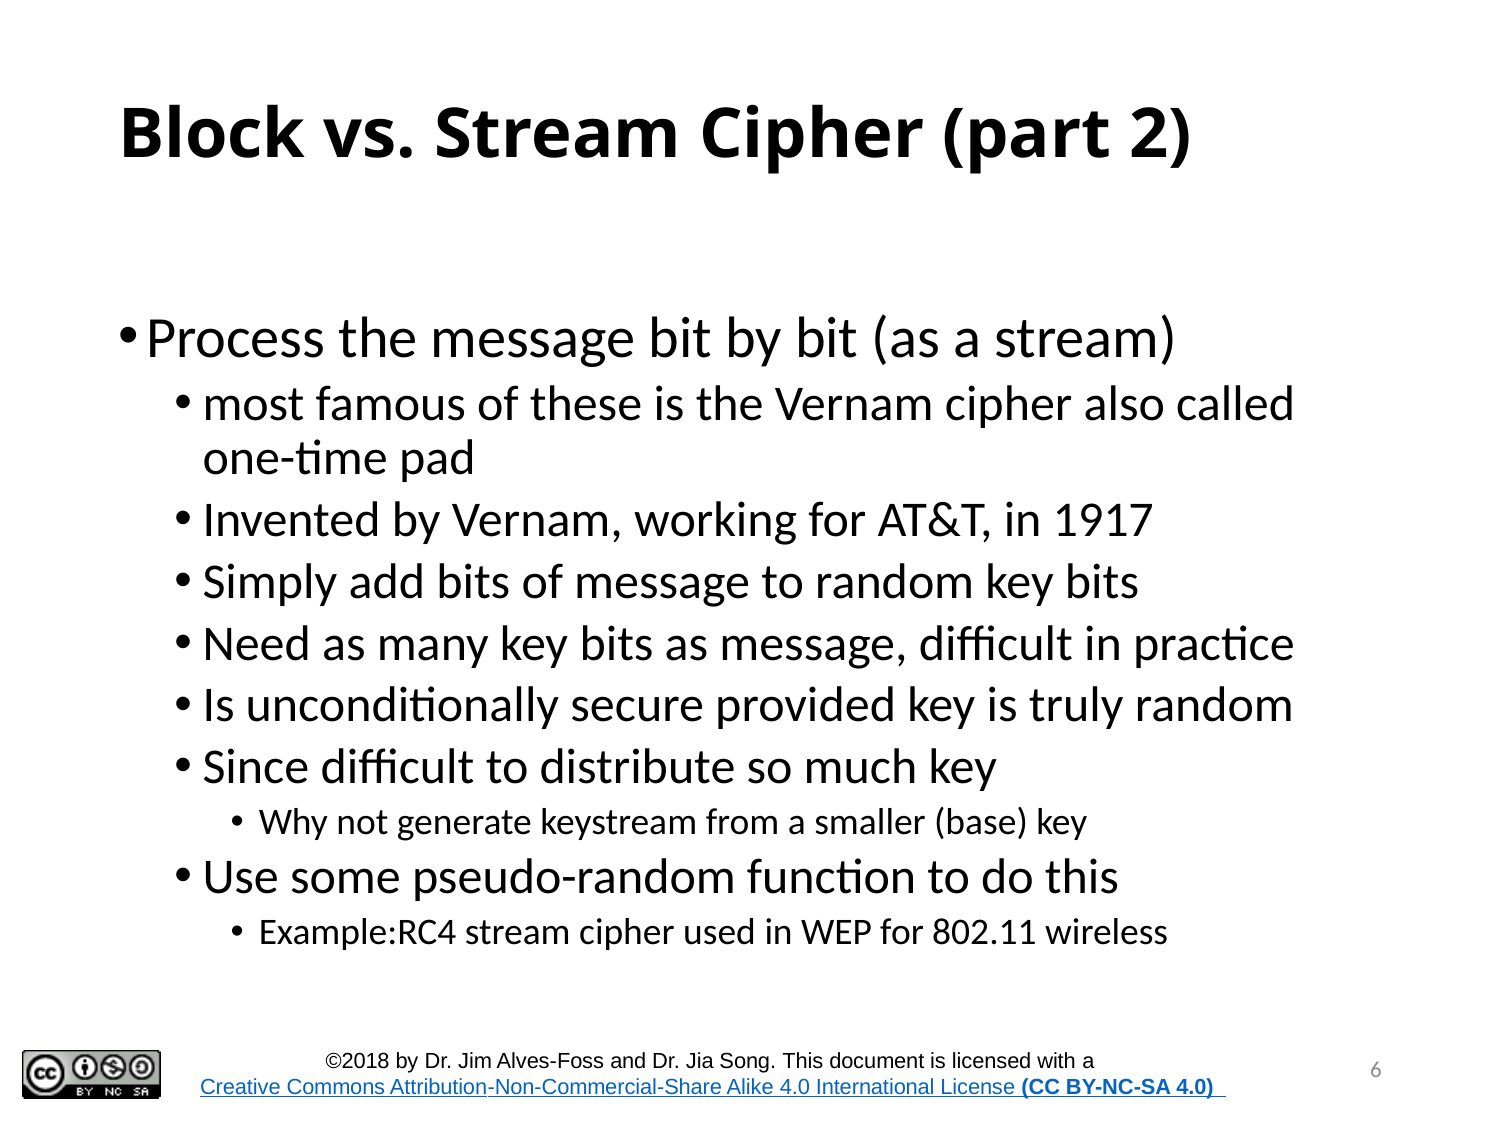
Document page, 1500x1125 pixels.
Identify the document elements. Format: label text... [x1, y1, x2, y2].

title Block vs. Stream Cipher (part 2) [102, 59, 1398, 211]
slide_number 6 [1315, 1038, 1397, 1099]
picture [22, 1050, 161, 1099]
list Process the message bit by bit (as a stream) most famous of these is the Vernam cipher also called one-time pad Invented by Vernam, working for AT&T, in 1917 Simply add bits of message to random key bits Need as many key bits as message, difficult in practice Is unconditionally secure provided key is truly random Since difficult to distribute so much key Why not generate keystream from a smaller (base) key Use some pseudo-random function to do this Example:RC4 stream cipher used in WEP for 802.11 wireless [102, 299, 1398, 1036]
